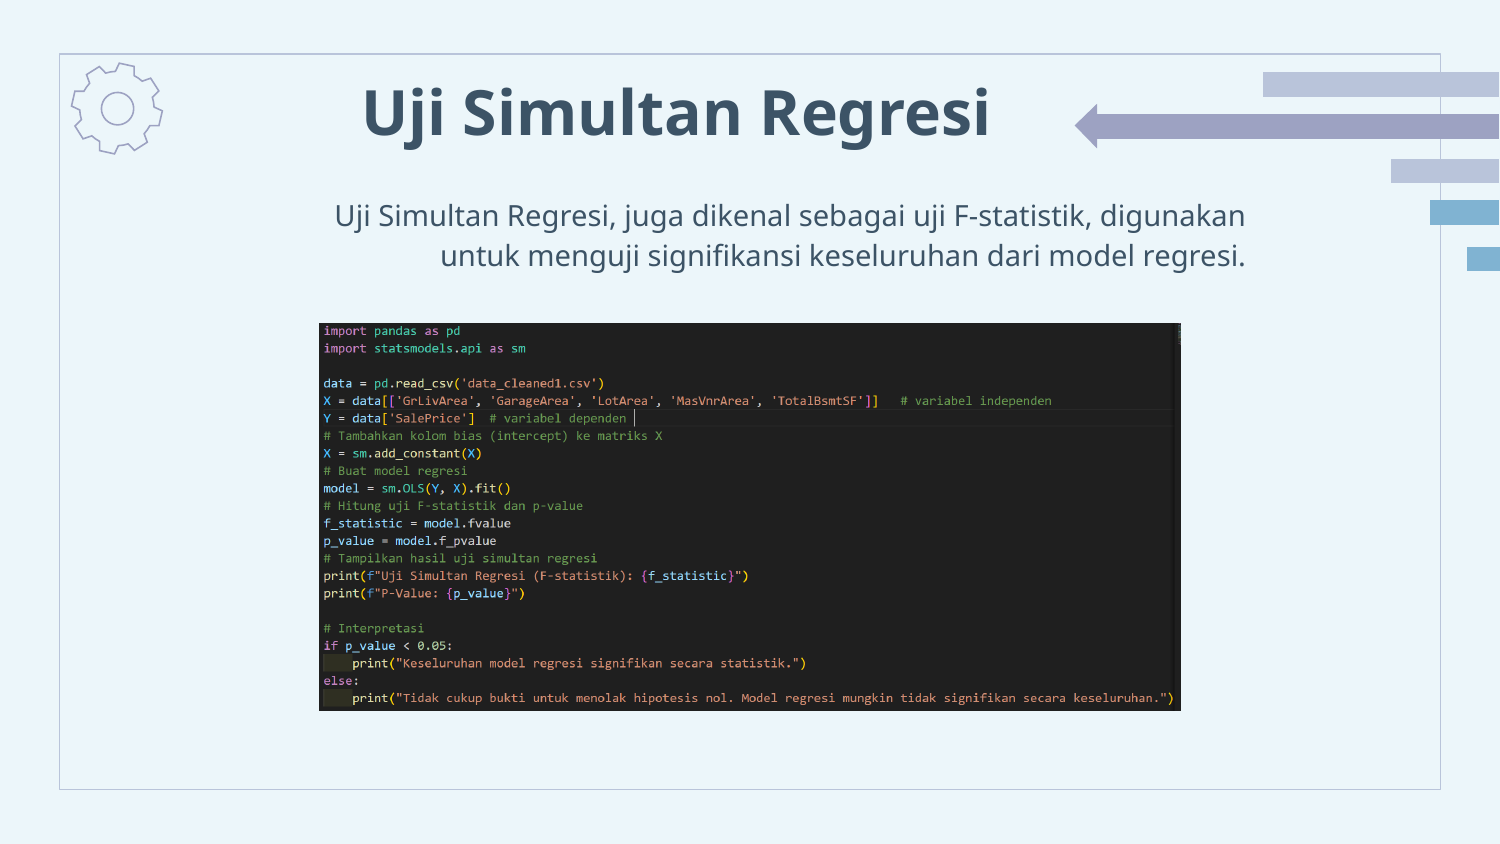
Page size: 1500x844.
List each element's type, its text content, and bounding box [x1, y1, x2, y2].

subtitle Uji Simultan Regresi, juga dikenal sebagai uji F-statistik, digunakan untuk menguji signifikansi keseluruhan dari model regresi. [238, 176, 1182, 333]
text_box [1187, 0, 1387, 385]
title Uji Simultan Regresi [284, 54, 1008, 163]
picture [319, 322, 1181, 711]
